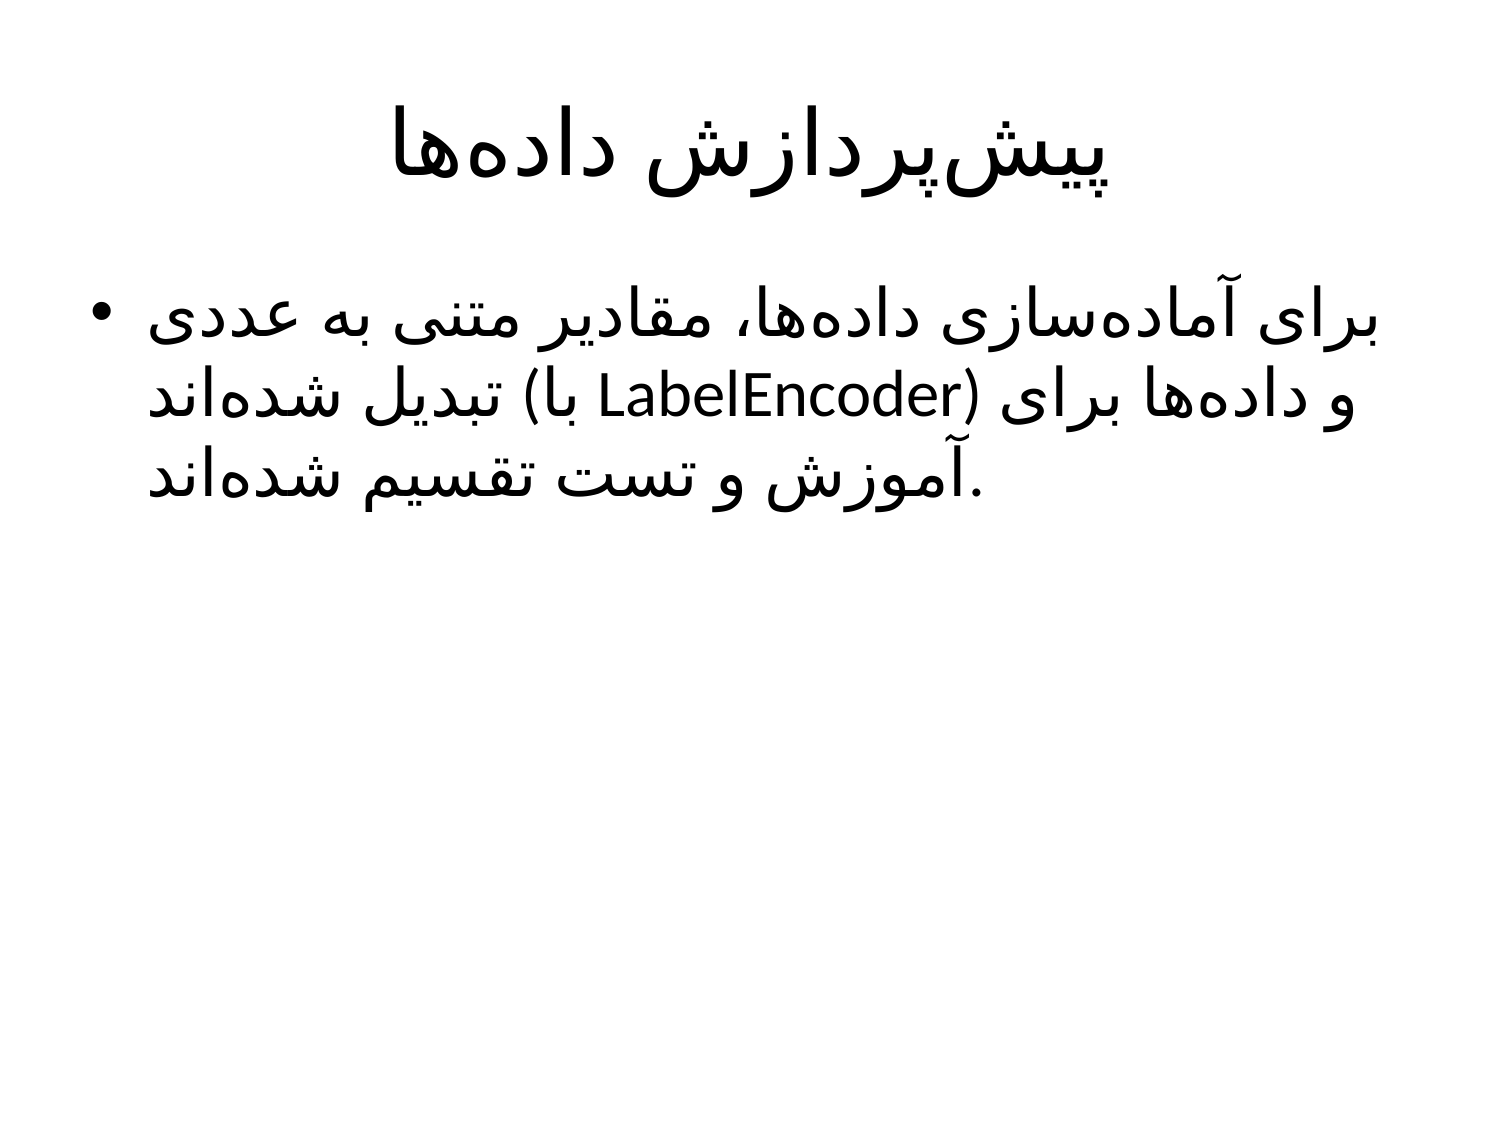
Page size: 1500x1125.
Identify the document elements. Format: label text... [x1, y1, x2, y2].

list برای آماده‌سازی داده‌ها، مقادیر متنی به عددی تبدیل شده‌اند (با LabelEncoder) و داده‌ها برای آموزش و تست تقسیم شده‌اند. [75, 262, 1425, 1005]
title پیش‌پردازش داده‌ها [75, 45, 1425, 233]
